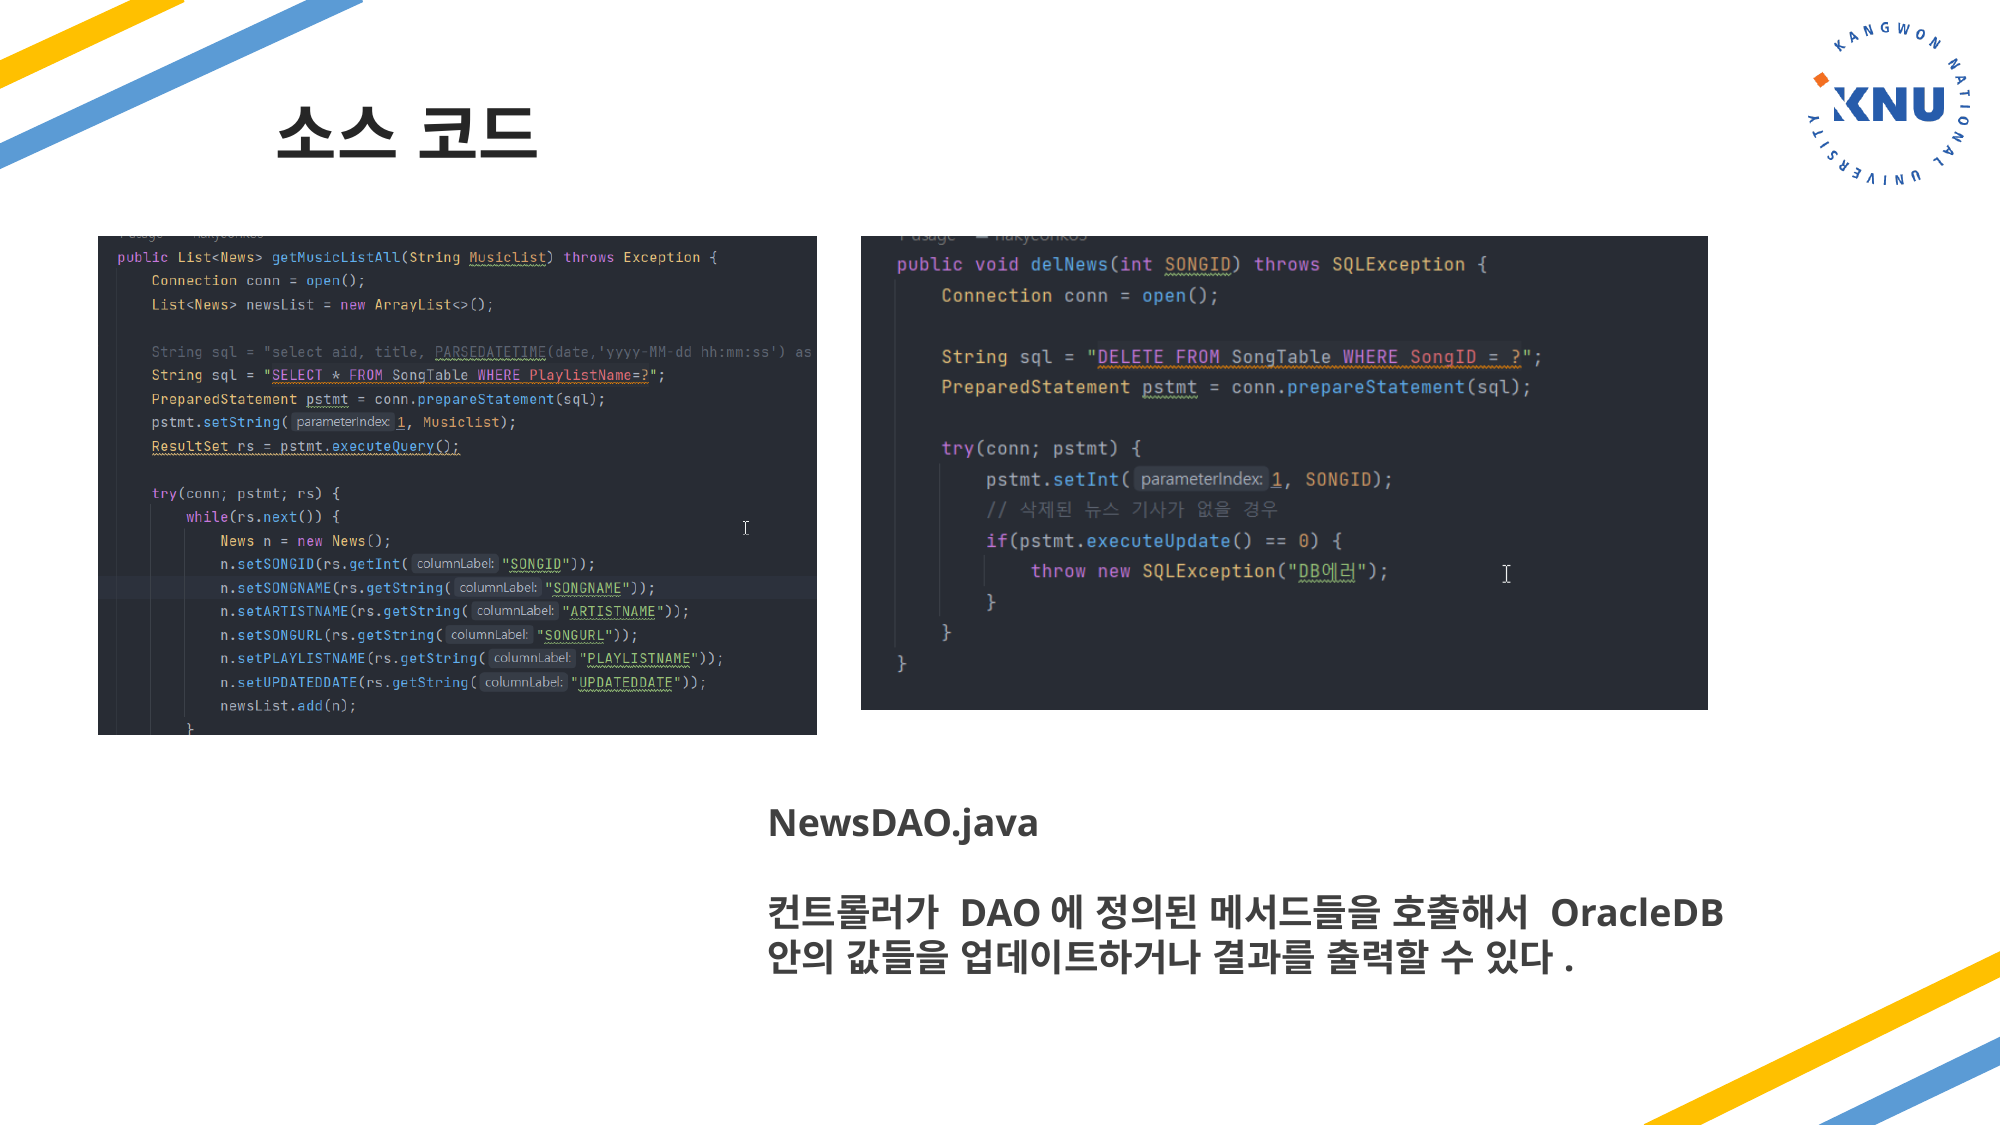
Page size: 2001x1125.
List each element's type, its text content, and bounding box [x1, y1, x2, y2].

picture [98, 236, 817, 735]
text_box [1643, 951, 2000, 1125]
text_box NewsDAO.java 컨트롤러가 DAO에 정의된 메서드들을 호출해서 OracleDB 안의 값들을 업데이트하거나 결과를 출력할 수 있다. [752, 791, 1756, 987]
text_box 소스 코드 [265, 87, 777, 178]
picture [861, 236, 1708, 710]
picture [1808, 22, 1970, 185]
text_box [0, 0, 185, 89]
text_box [1818, 1036, 2000, 1125]
text_box [0, 0, 363, 170]
